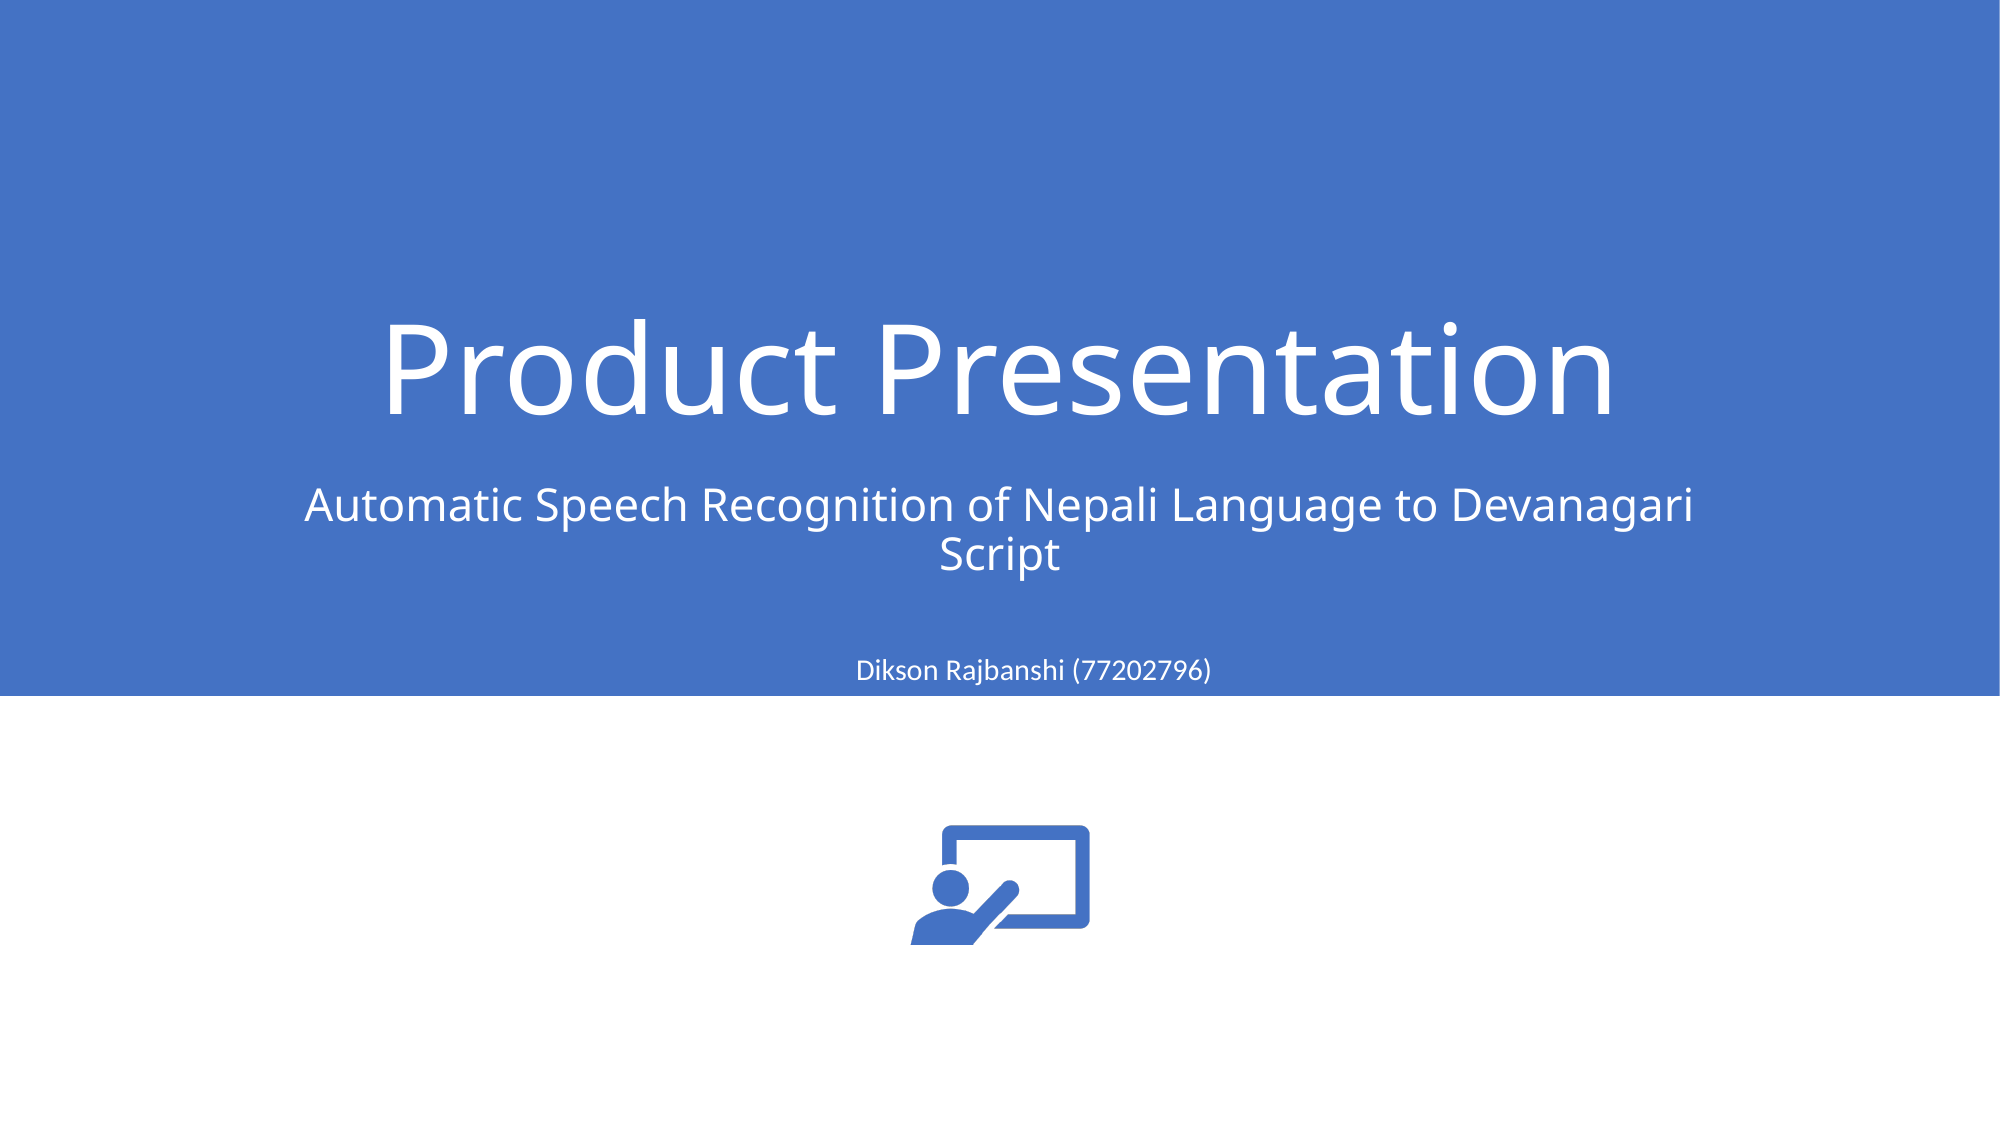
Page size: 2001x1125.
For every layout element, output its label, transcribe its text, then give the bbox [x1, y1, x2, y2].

title Product Presentation [212, 68, 1788, 449]
subtitle Automatic Speech Recognition of Nepali Language to Devanagari Script Dikson Rajbanshi (77202796) [266, 474, 1733, 696]
picture [903, 788, 1097, 982]
text_box [0, 0, 2000, 697]
